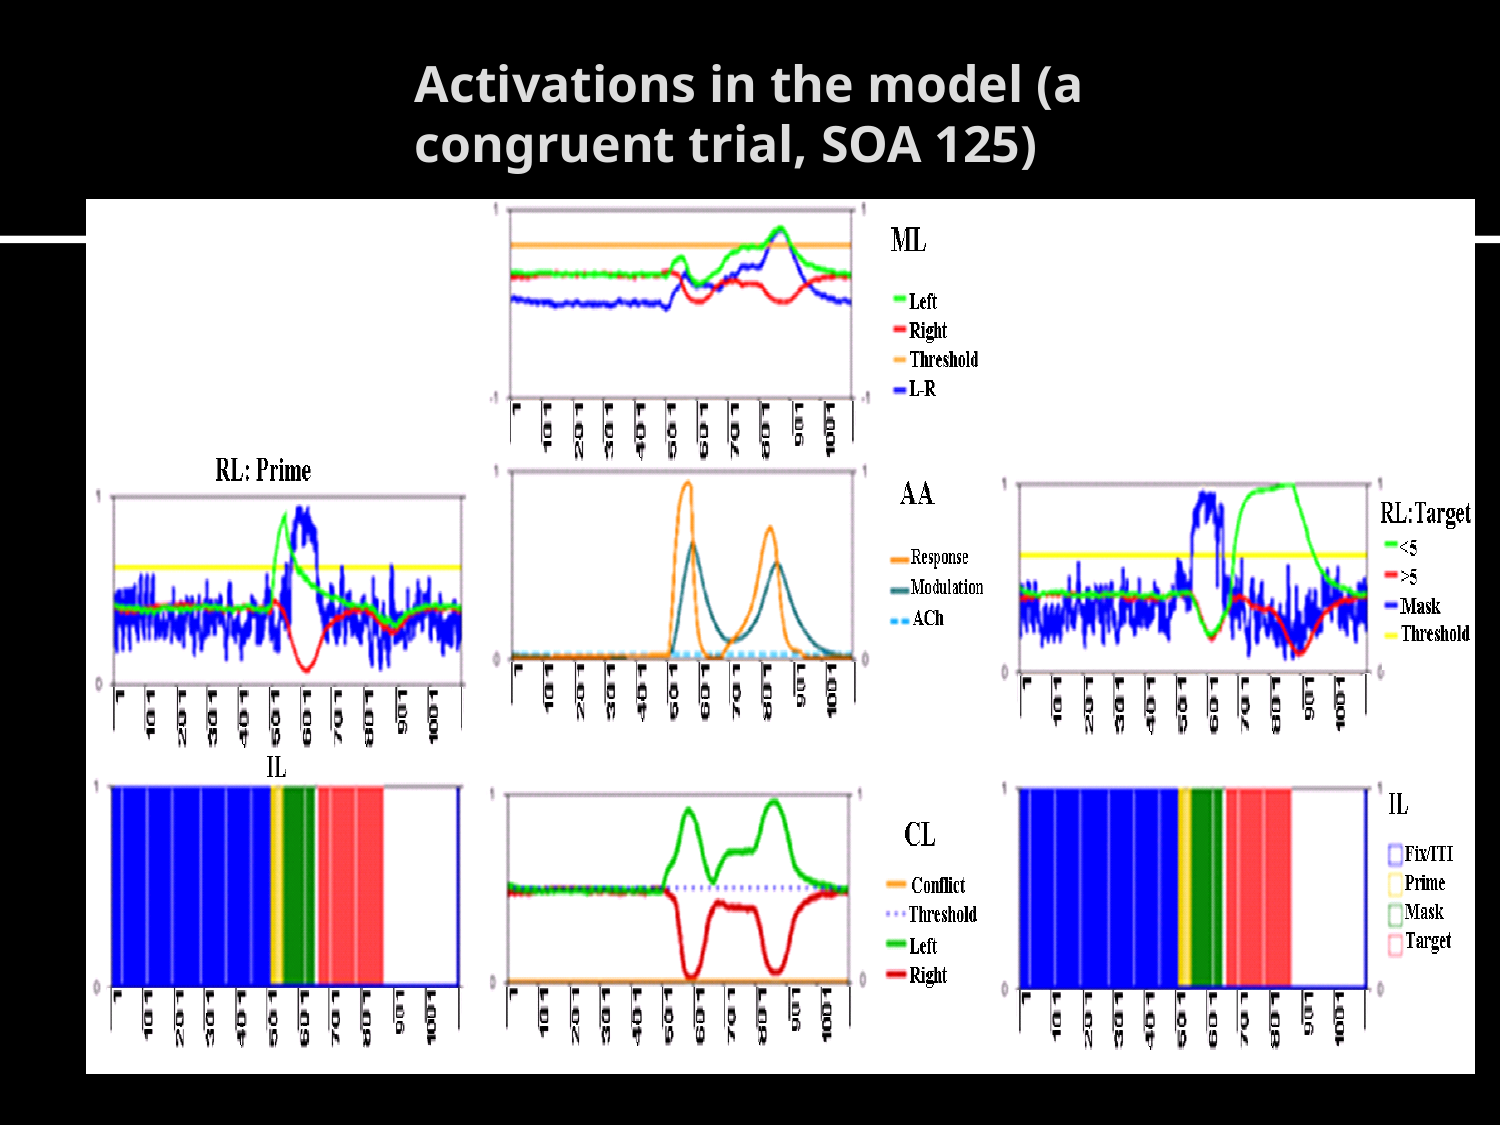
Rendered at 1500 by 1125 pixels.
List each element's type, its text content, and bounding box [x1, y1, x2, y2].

picture [86, 199, 1475, 1074]
title Activations in the model (a congruent trial, SOA 125) [399, 37, 1113, 188]
